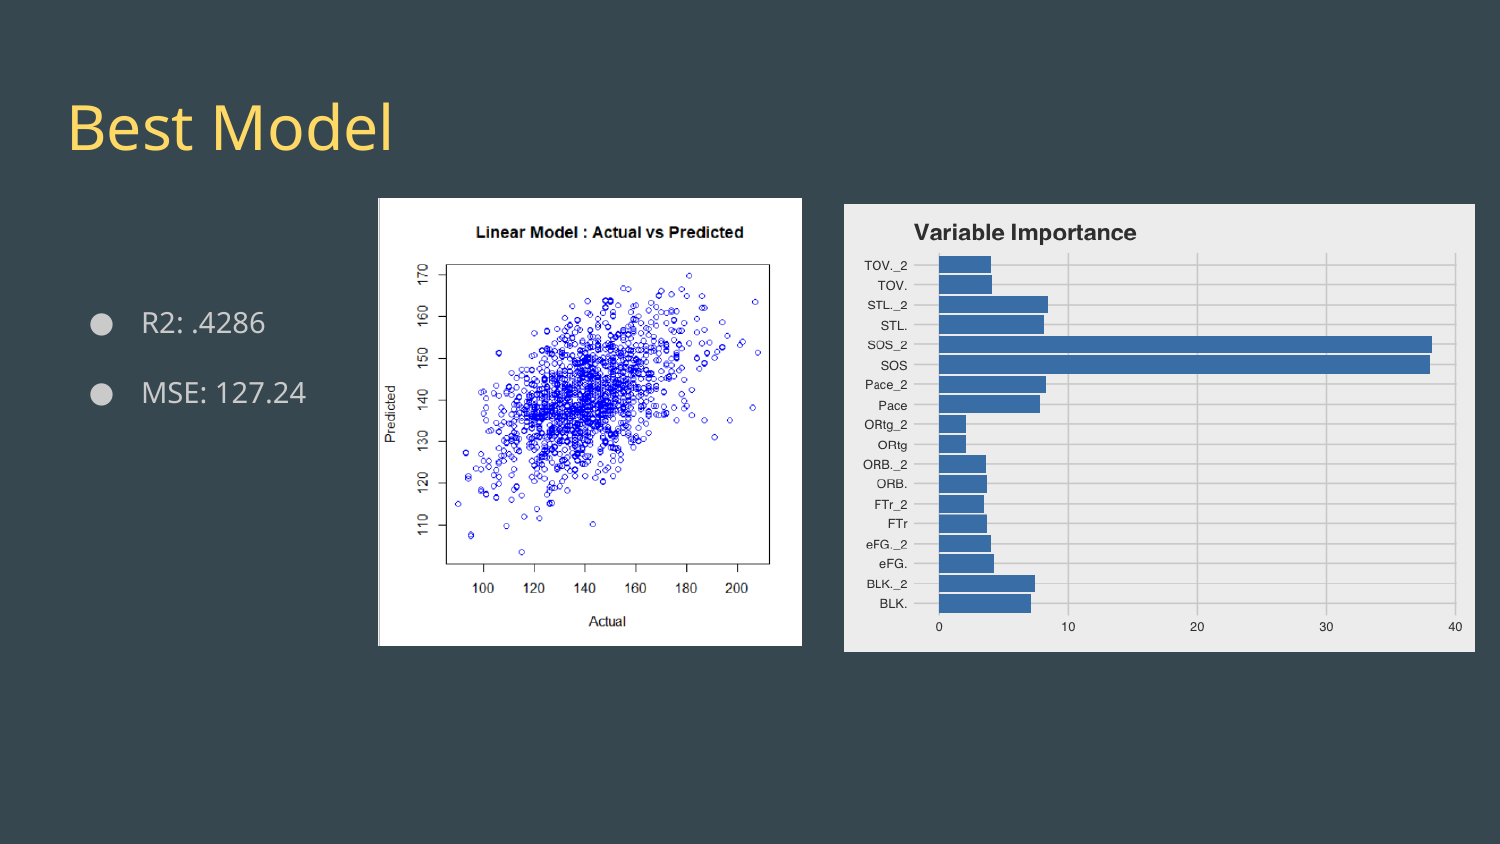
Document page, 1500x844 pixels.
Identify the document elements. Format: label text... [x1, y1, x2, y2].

text_box R2: .4286 MSE: 127.24 [51, 289, 373, 593]
picture [844, 204, 1476, 653]
title Best Model [51, 72, 1449, 167]
picture [378, 198, 802, 646]
